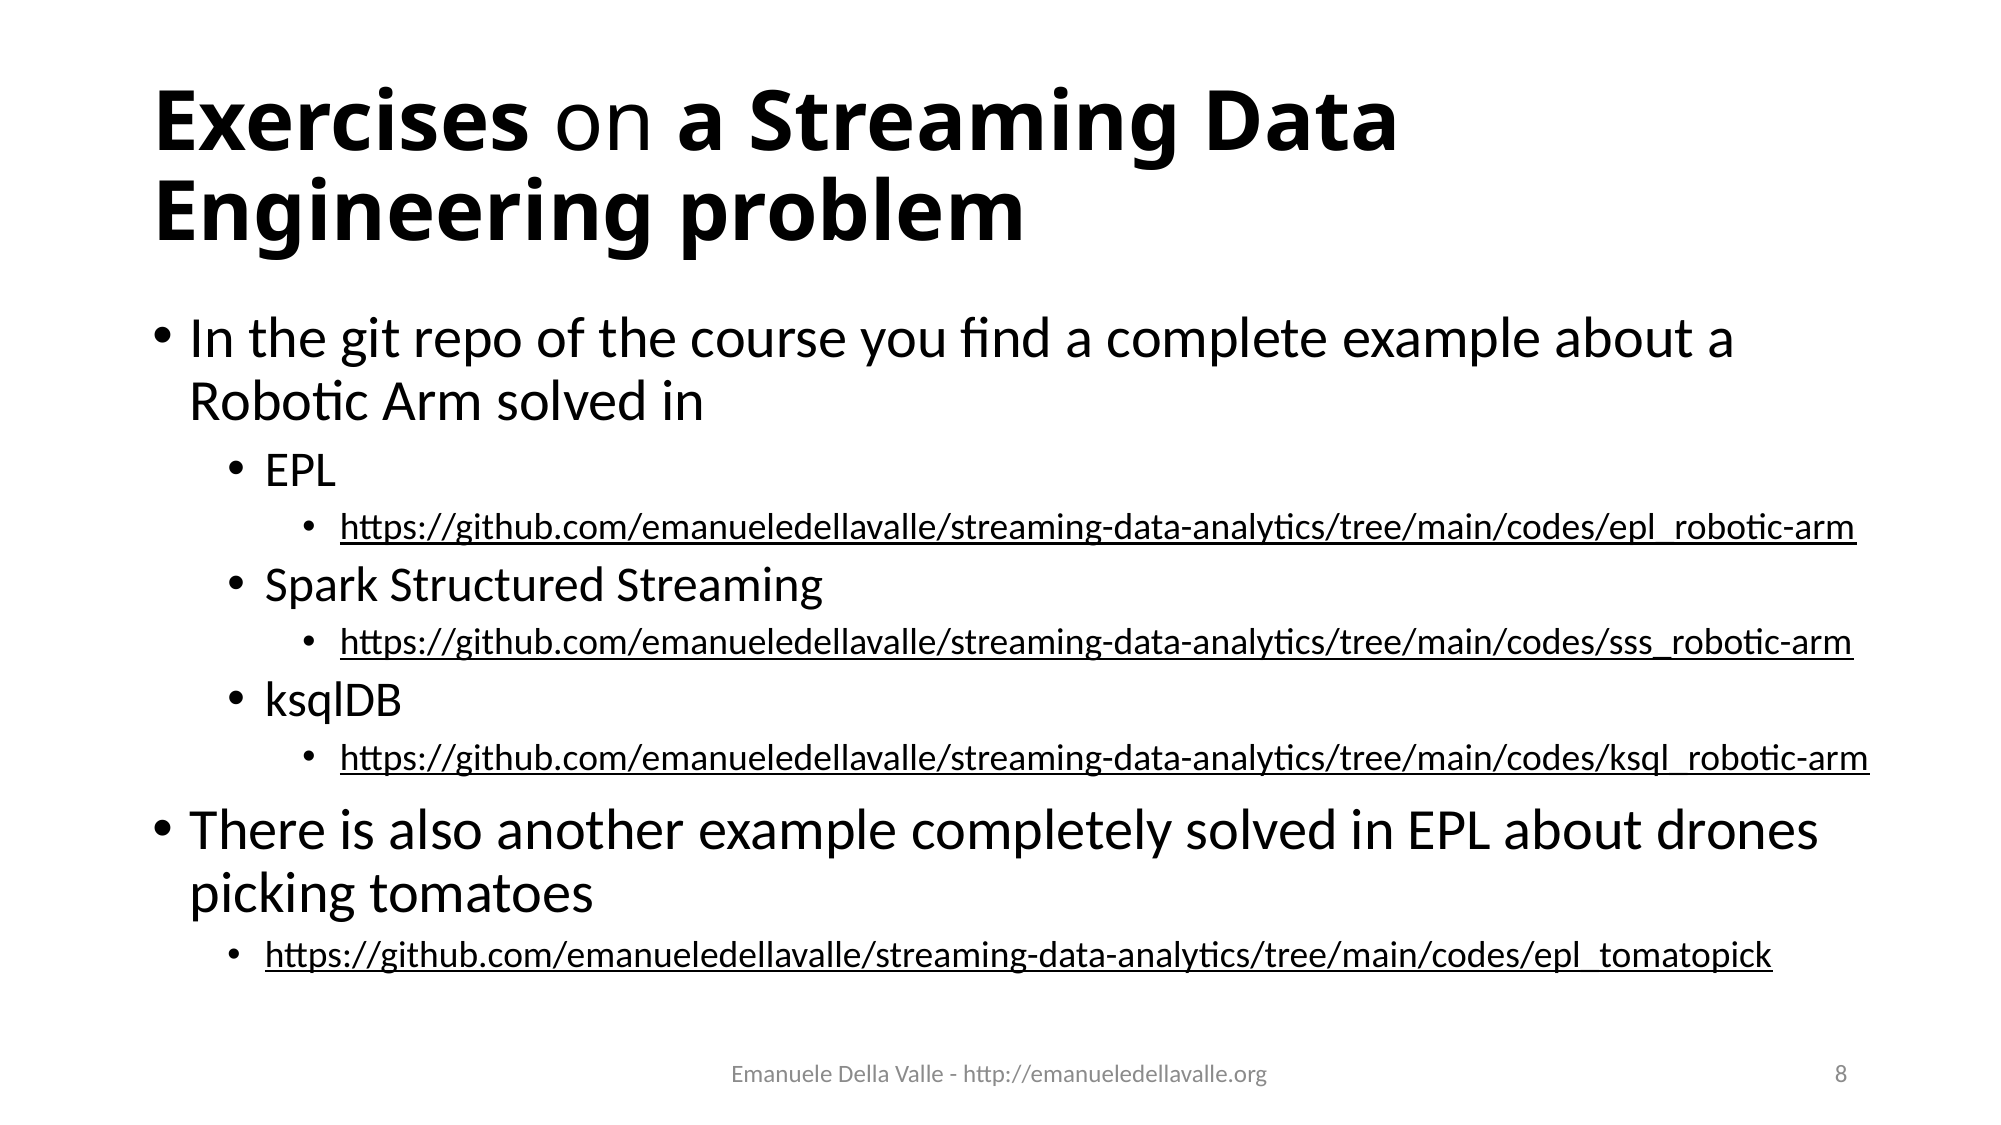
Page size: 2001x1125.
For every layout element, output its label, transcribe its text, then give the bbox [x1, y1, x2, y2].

title Exercises on a Streaming Data Engineering problem [137, 59, 1908, 278]
list In the git repo of the course you find a complete example about a Robotic Arm solved in EPL https://github.com/emanueledellavalle/streaming-data-analytics/tree/main/codes/epl_robotic-arm Spark Structured Streaming https://github.com/emanueledellavalle/streaming-data-analytics/tree/main/codes/sss_robotic-arm ksqlDB https://github.com/emanueledellavalle/streaming-data-analytics/tree/main/codes/ksql_robotic-arm There is also another example completely solved in EPL about drones picking tomatoes https://github.com/emanueledellavalle/streaming-data-analytics/tree/main/codes/epl_tomatopick [137, 299, 1908, 1014]
slide_number 8 [1412, 1042, 1863, 1103]
footer Emanuele Della Valle - http://emanueledellavalle.org [662, 1042, 1338, 1103]
